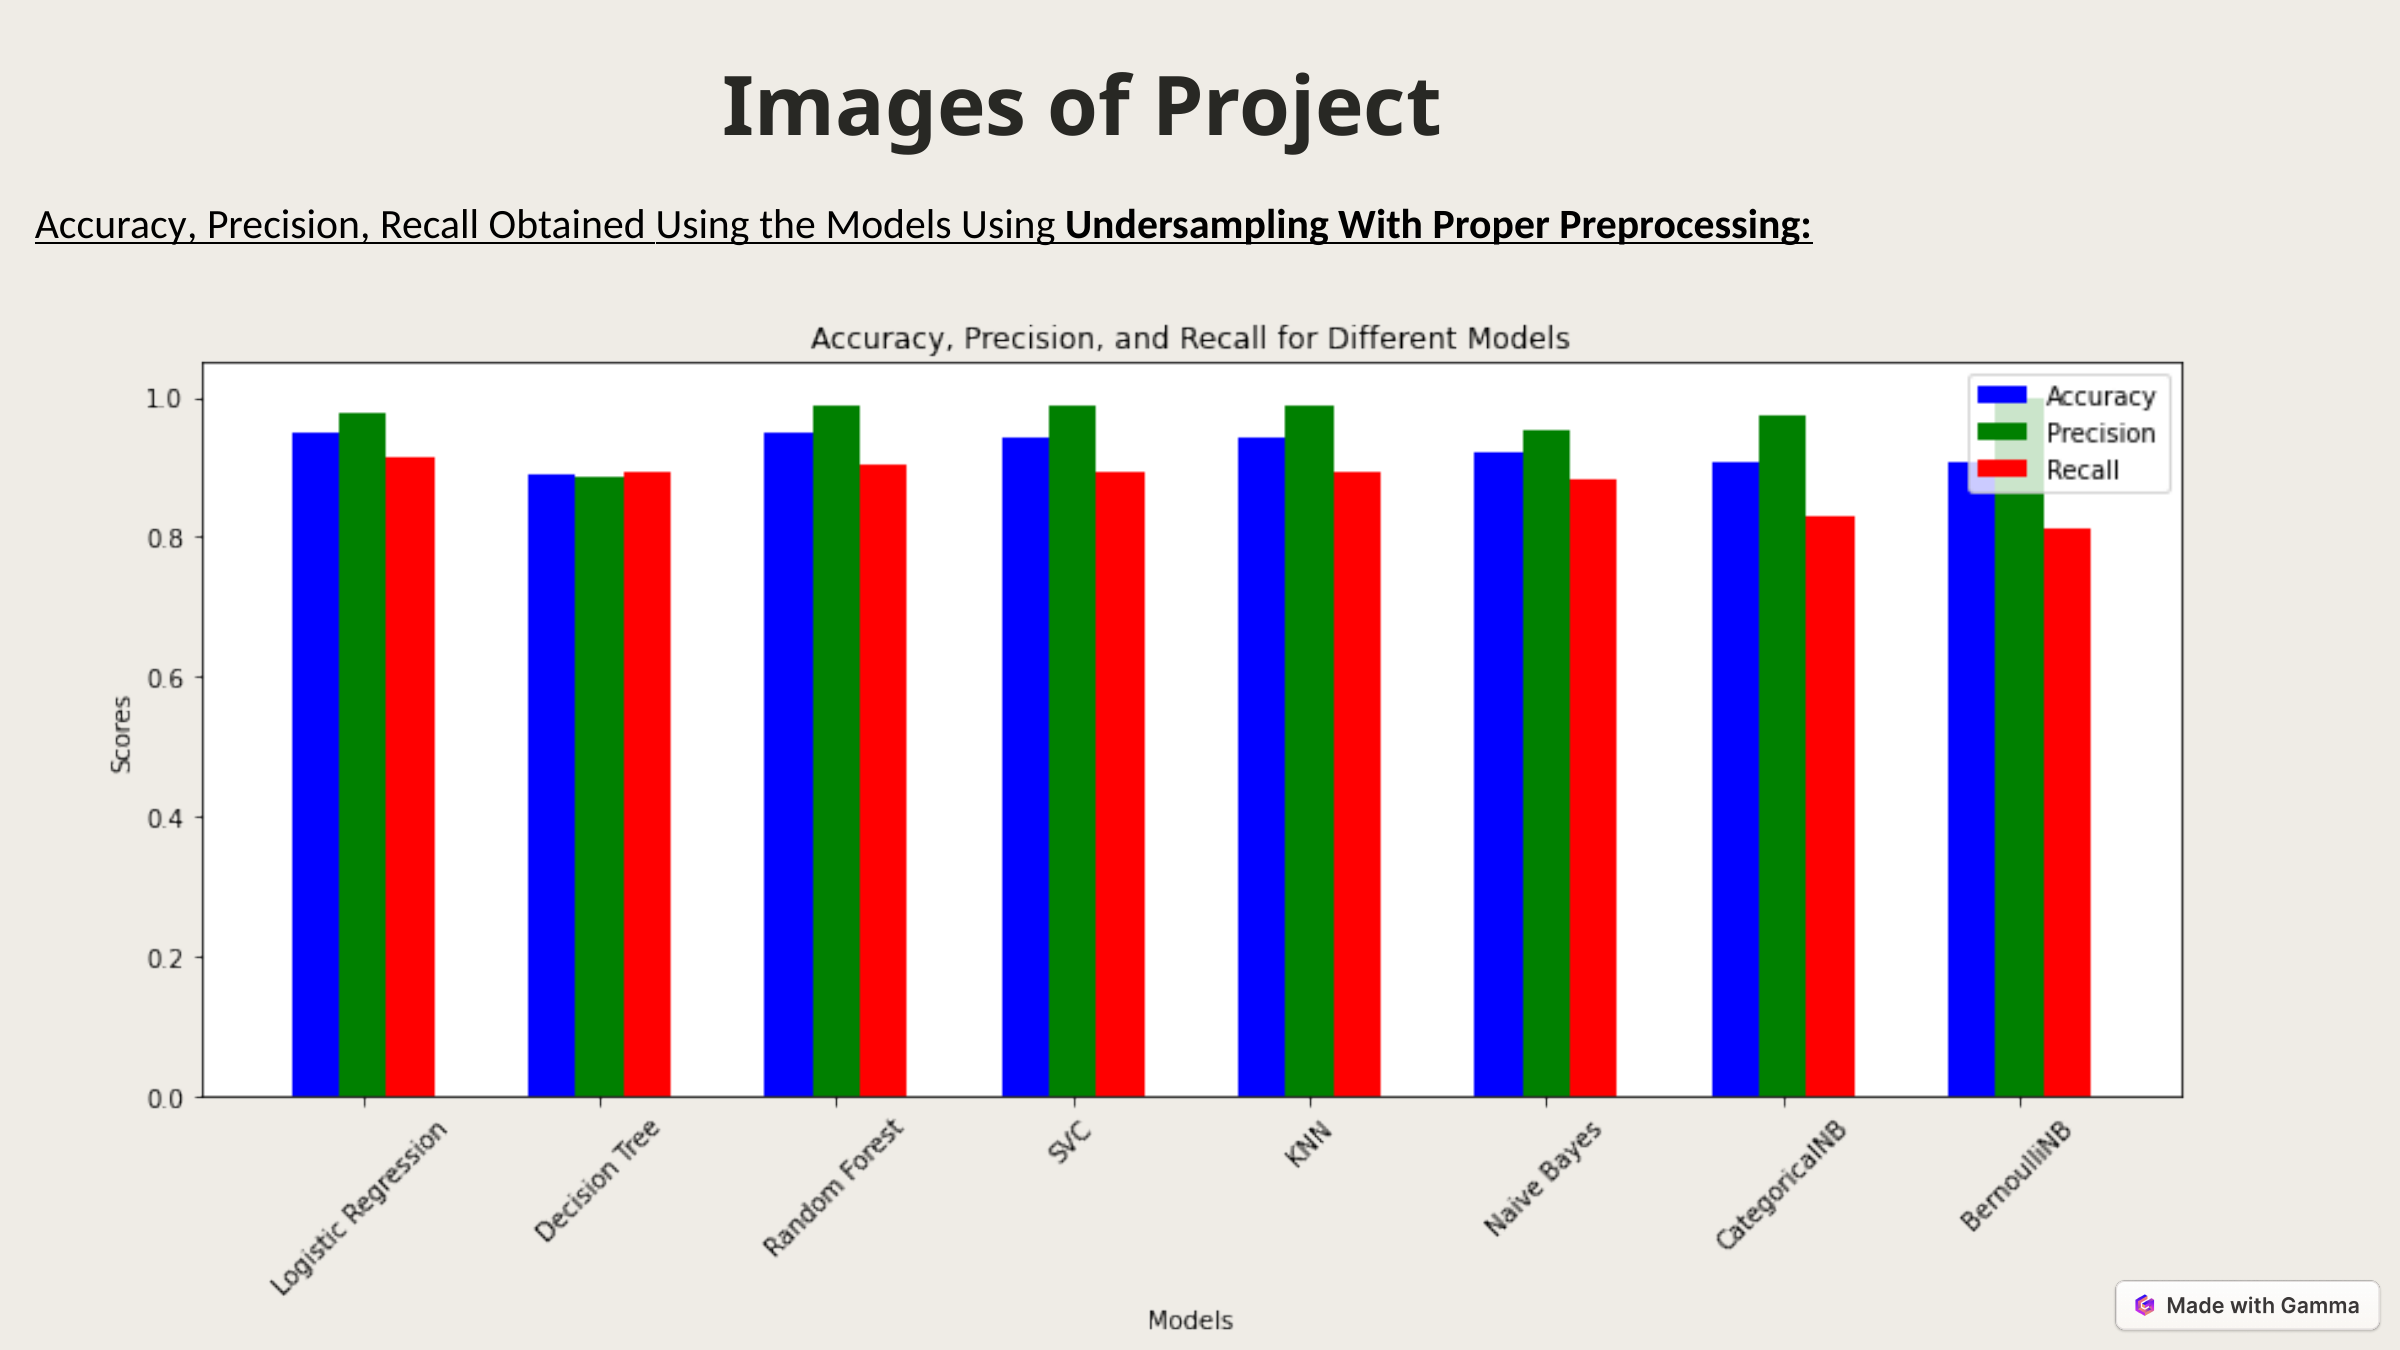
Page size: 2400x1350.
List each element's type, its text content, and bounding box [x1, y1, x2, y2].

text_box Accuracy, Precision, Recall Obtained Using the Models Using Undersampling With Proper Preprocessing: [20, 187, 2101, 255]
picture [94, 308, 2389, 1350]
text_box Images of Project [708, 42, 1909, 159]
